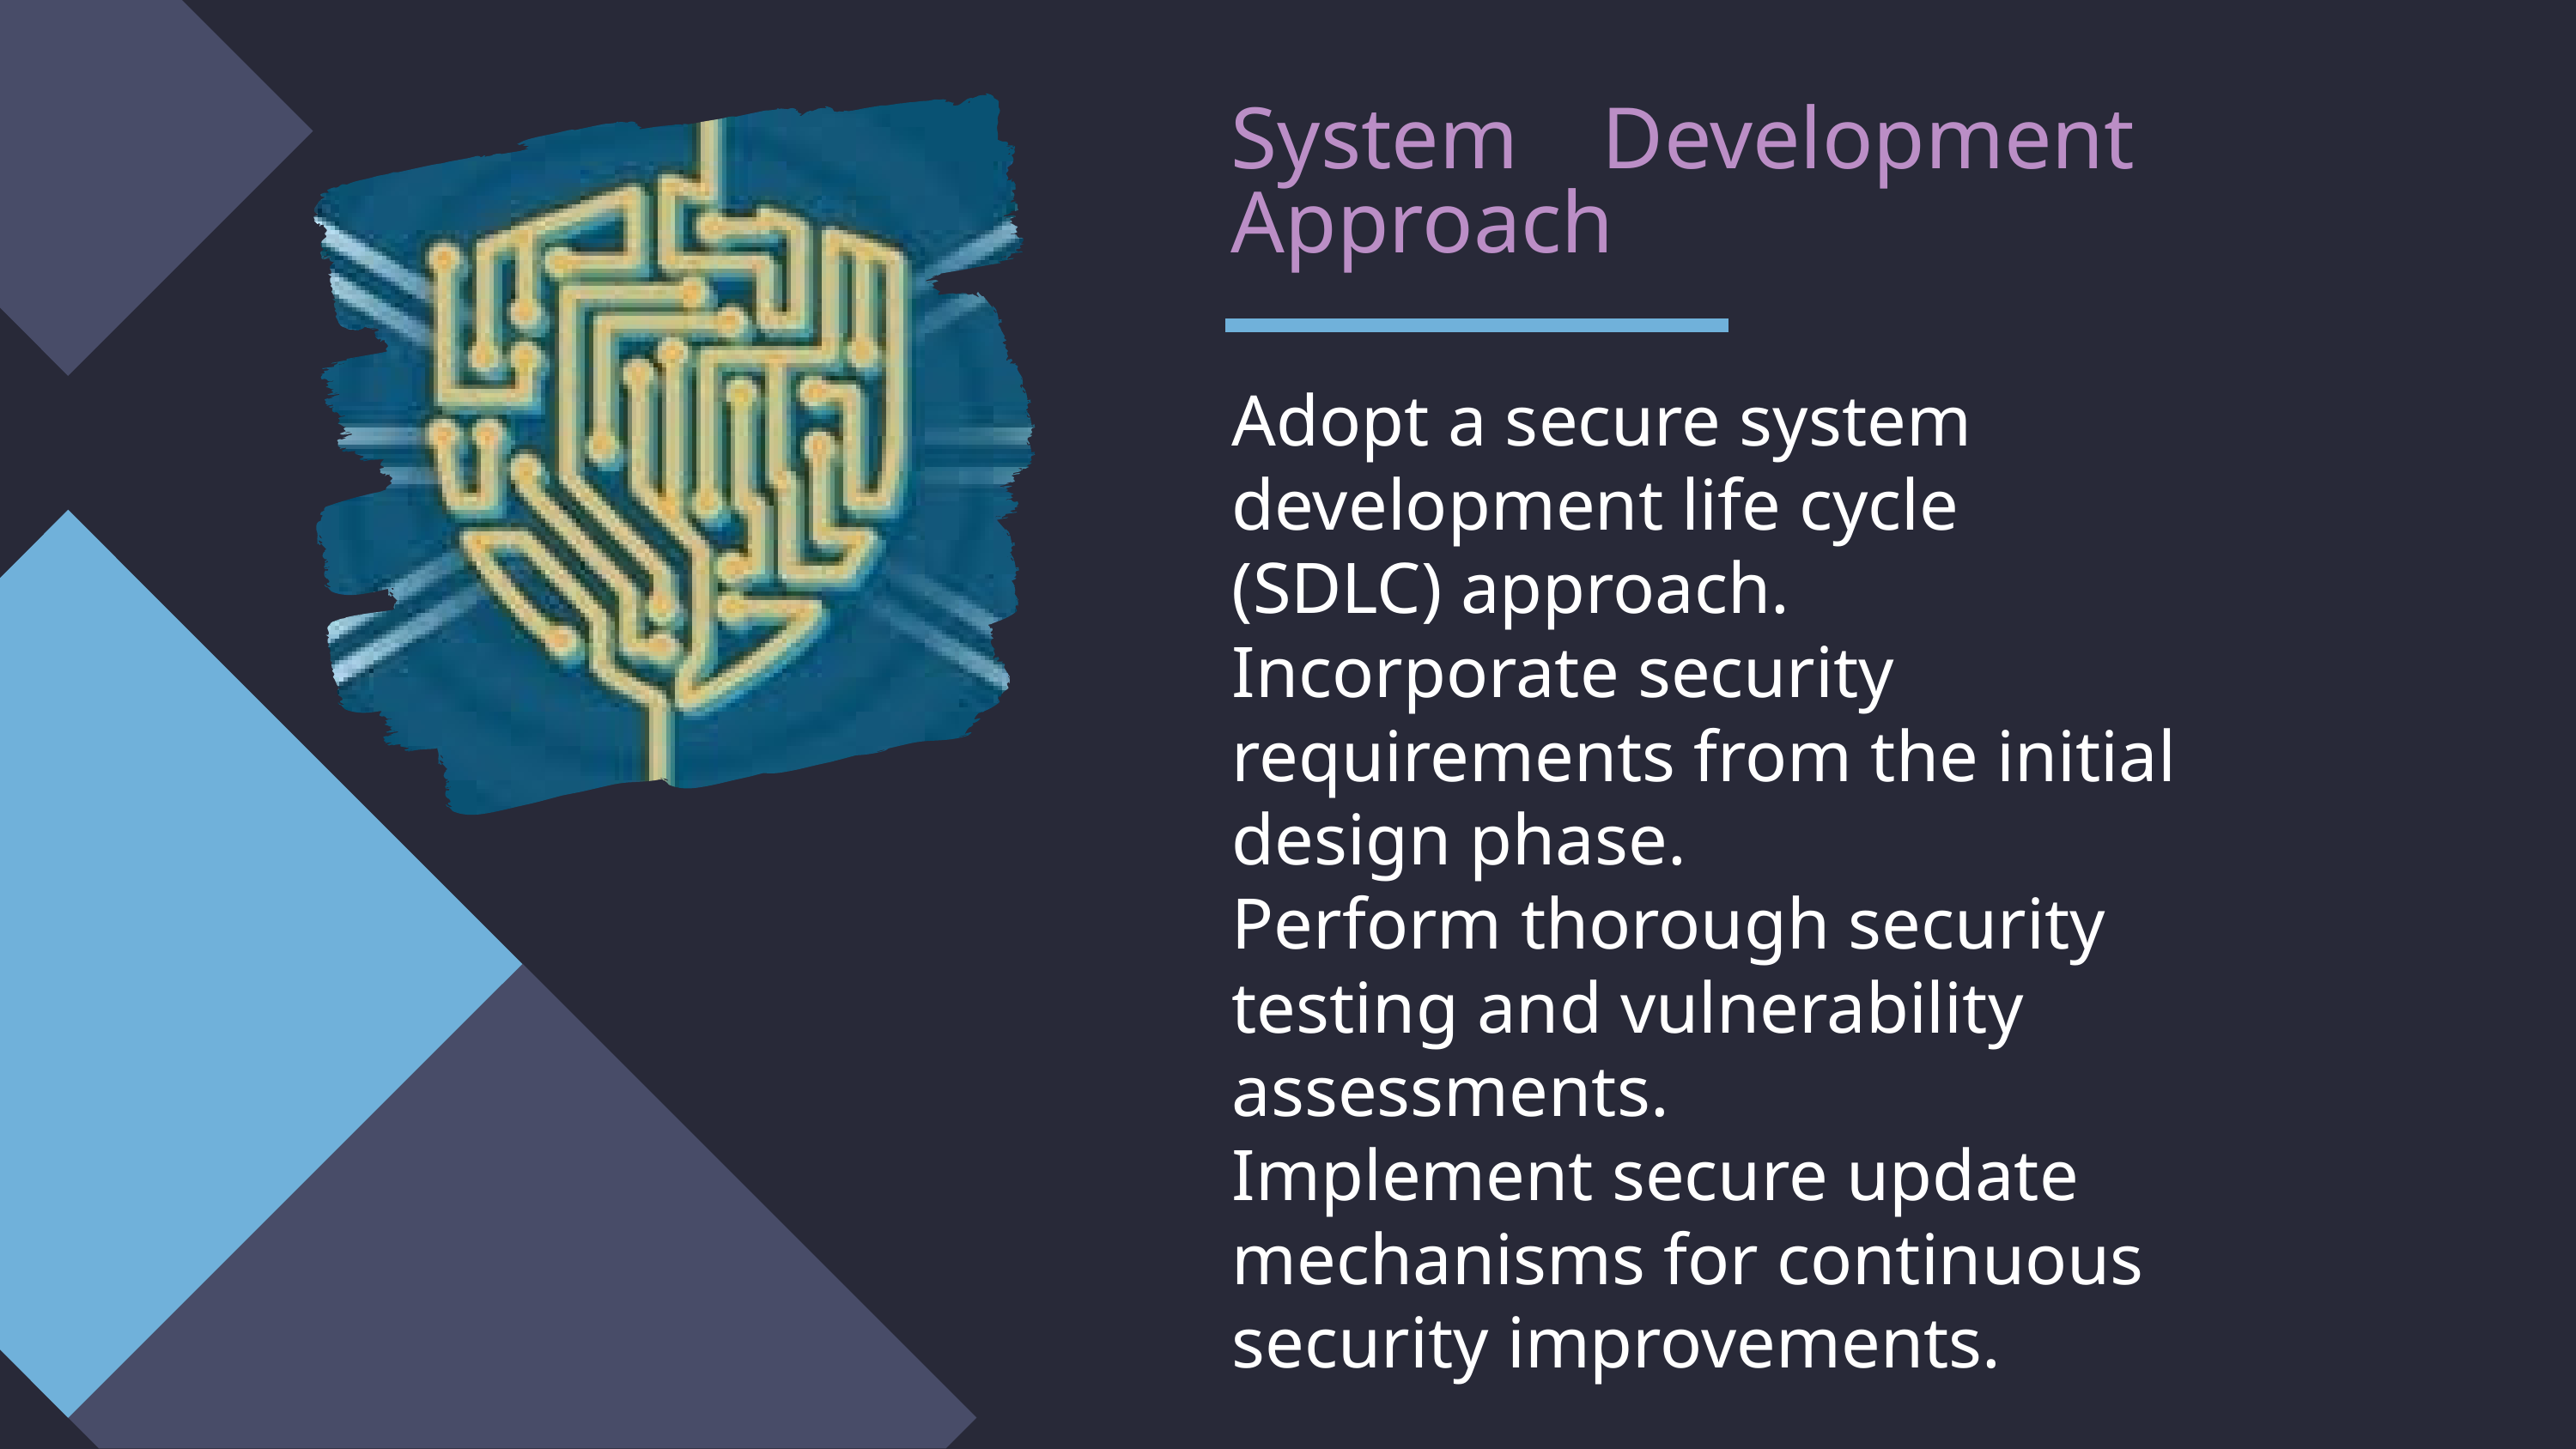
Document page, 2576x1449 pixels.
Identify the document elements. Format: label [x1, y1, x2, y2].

text_box [313, 93, 1036, 815]
text_box [0, 0, 2576, 1449]
